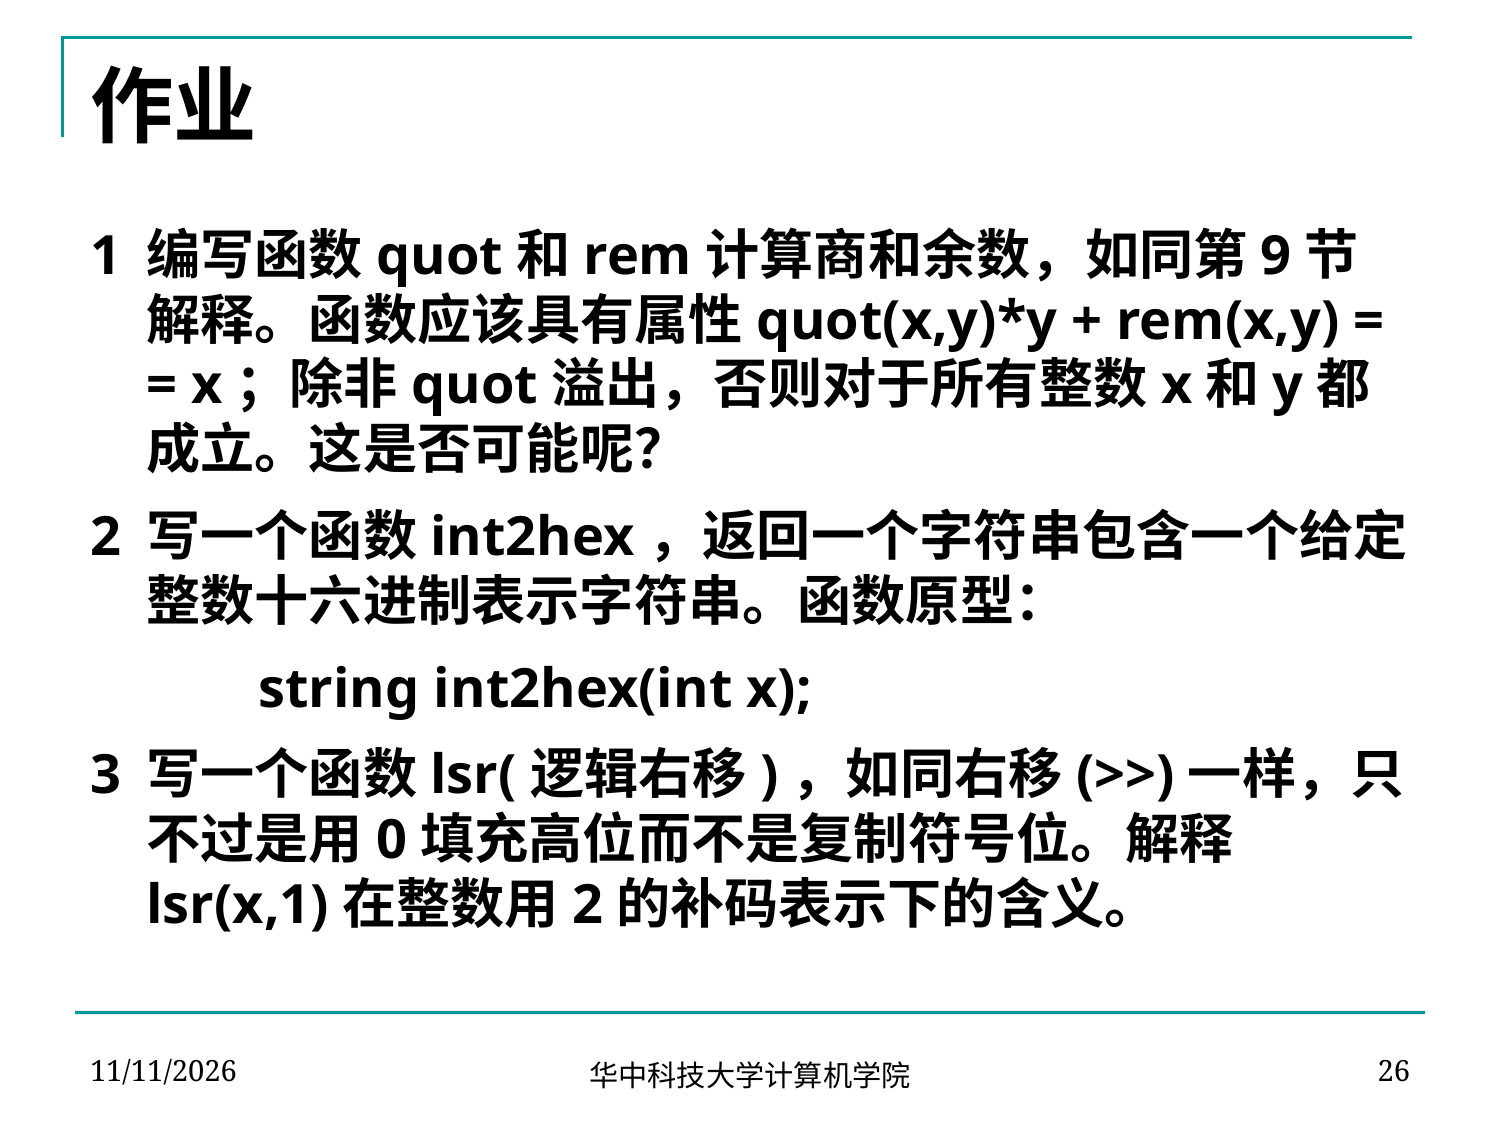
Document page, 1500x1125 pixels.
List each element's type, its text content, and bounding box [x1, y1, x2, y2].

title 作业 [75, 45, 1425, 212]
footer 华中科技大学计算机学院 [512, 1025, 988, 1100]
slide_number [75, 1024, 425, 1100]
list 1 编写函数quot和rem计算商和余数，如同第9节解释。函数应该具有属性quot(x,y)*y + rem(x,y) = = x；除非quot溢出，否则对于所有整数x和y都成立。这是否可能呢？ 2 写一个函数int2hex，返回一个字符串包含一个给定整数十六进制表示字符串。函数原型： string int2hex(int x); 3 写一个函数lsr(逻辑右移)，如同右移(>>)一样，只不过是用0填充高位而不是复制符号位。解释lsr(x,1)在整数用2的补码表示下的含义。 [75, 212, 1425, 1006]
slide_number 26 [1074, 1024, 1425, 1100]
